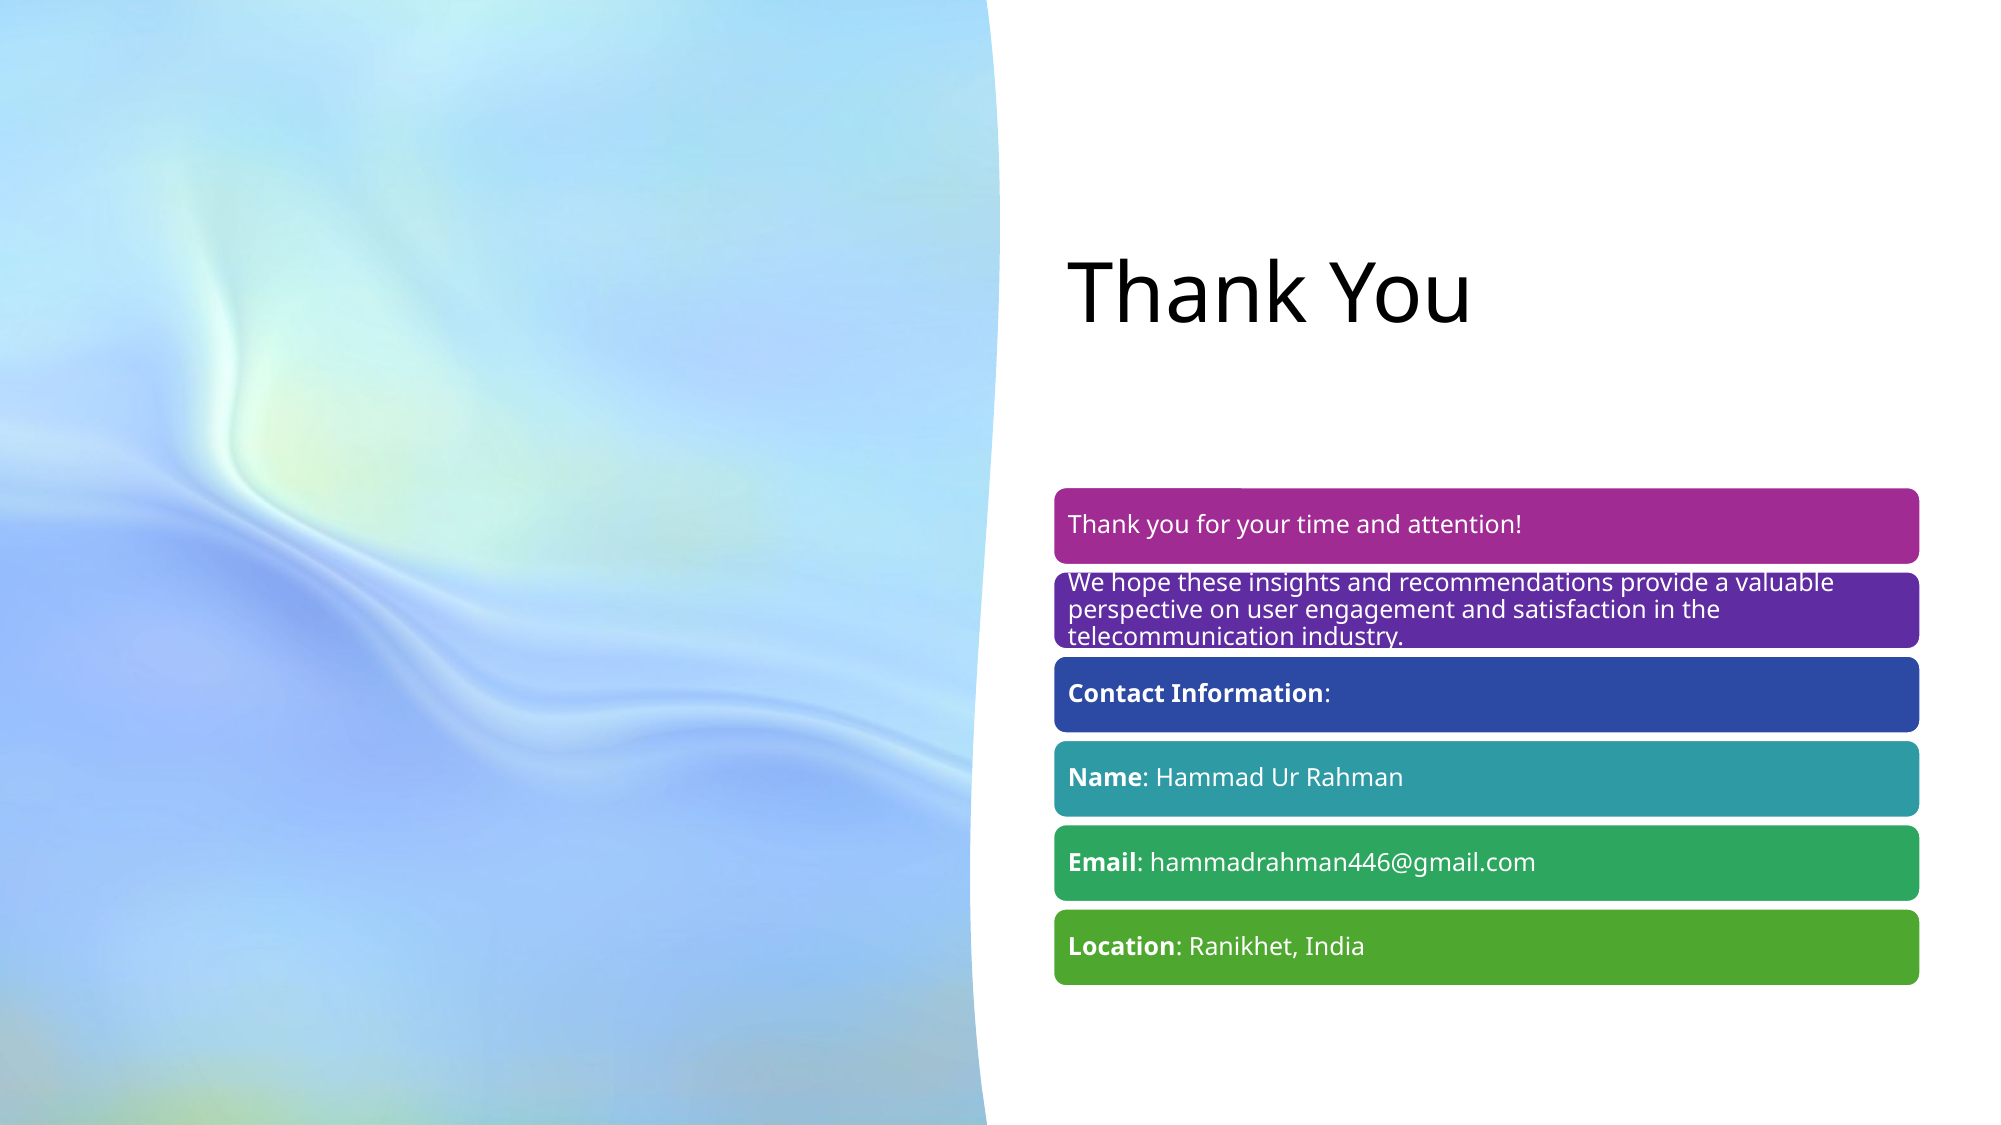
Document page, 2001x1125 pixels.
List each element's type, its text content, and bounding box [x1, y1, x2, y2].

title Thank You [1052, 80, 1921, 348]
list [1052, 428, 1922, 1046]
picture [0, 0, 1001, 1125]
